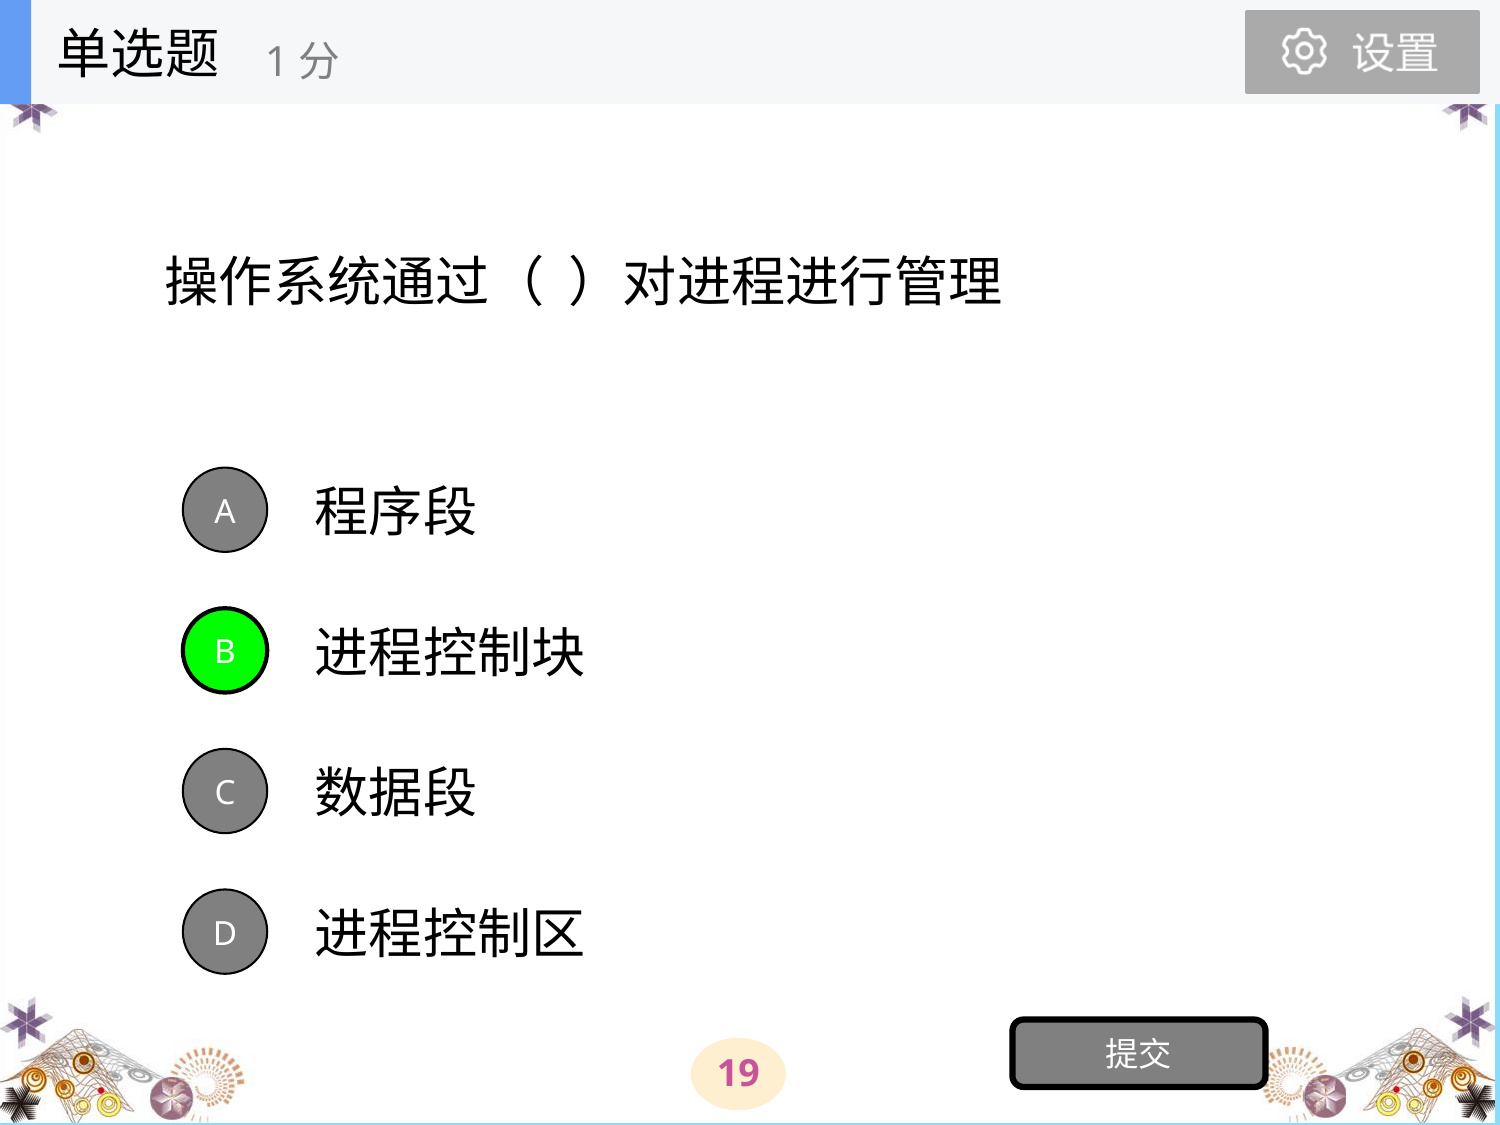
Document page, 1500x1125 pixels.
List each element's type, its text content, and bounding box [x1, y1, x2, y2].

text_box C [182, 748, 268, 834]
text_box 程序段 [299, 456, 1350, 563]
picture [0, 105, 1495, 1123]
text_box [0, 0, 1500, 105]
text_box 提交 [1012, 1019, 1266, 1088]
text_box B [182, 608, 268, 693]
text_box 数据段 [299, 738, 1350, 844]
picture [1245, 10, 1480, 94]
text_box A [182, 467, 268, 552]
text_box D [182, 889, 268, 974]
text_box 操作系统通过（ ）对进程进行管理 [149, 113, 1350, 456]
text_box 进程控制块 [299, 597, 1350, 703]
text_box 进程控制区 [299, 878, 1350, 985]
